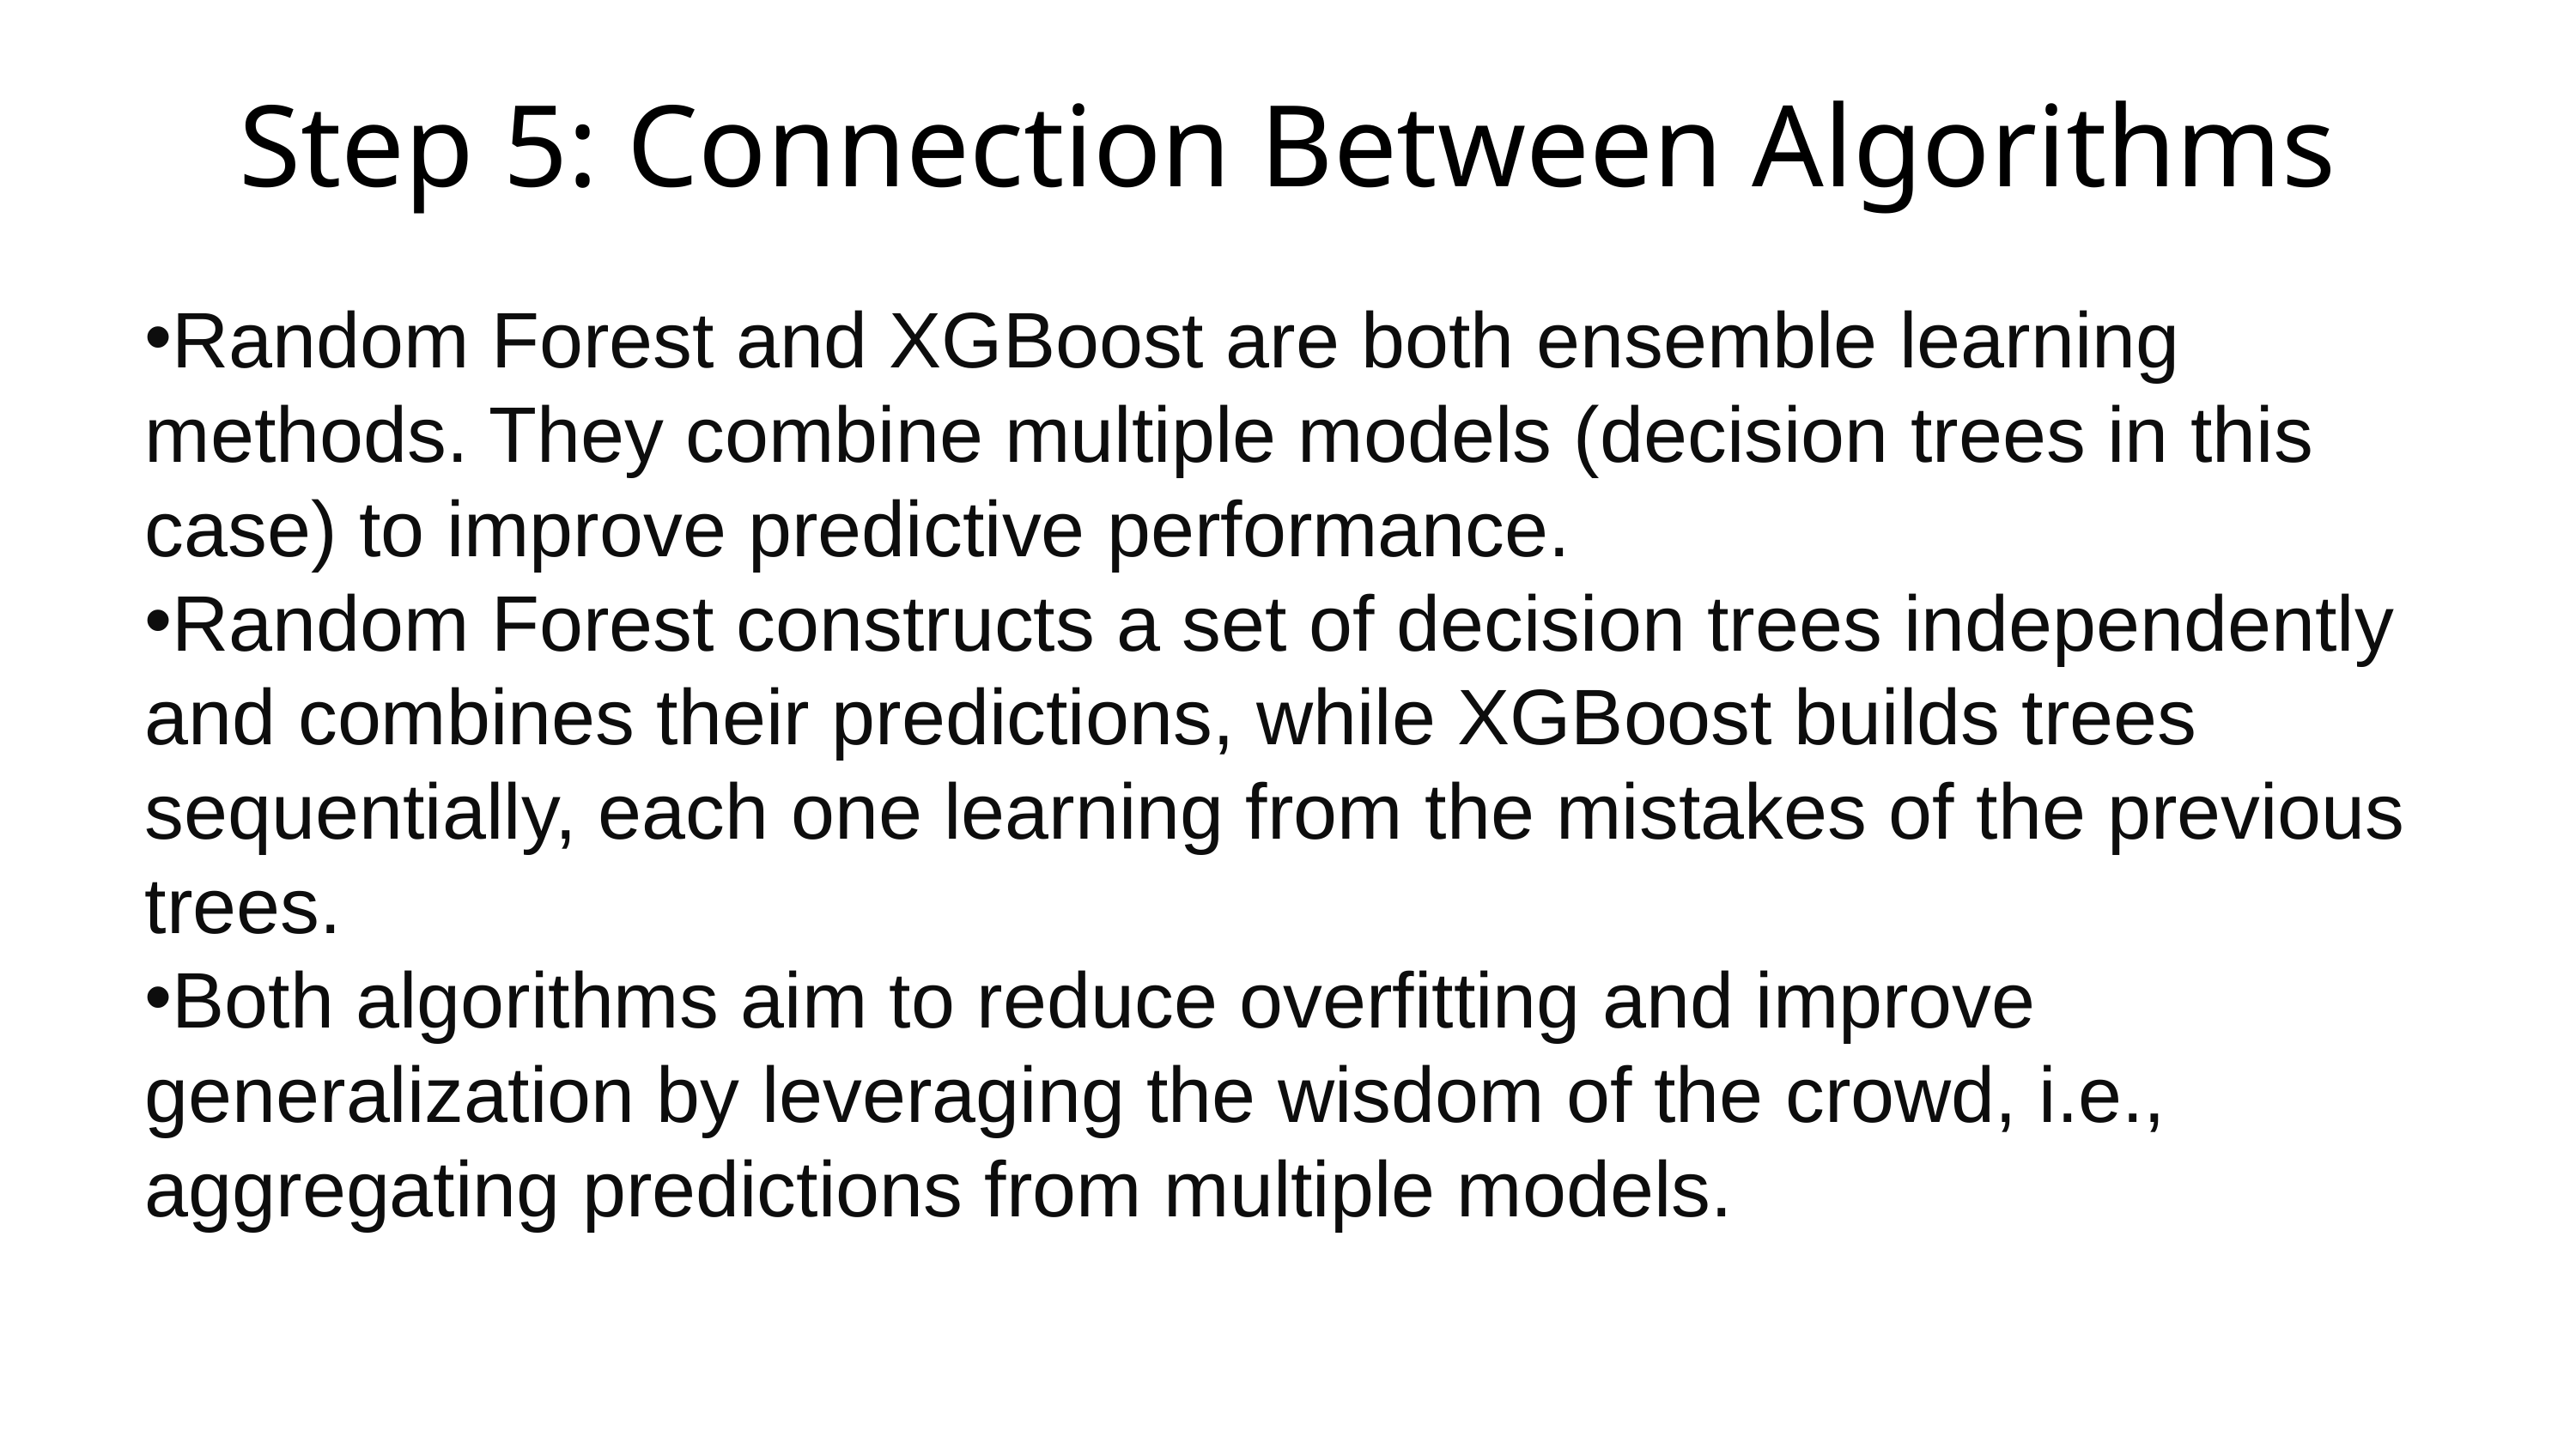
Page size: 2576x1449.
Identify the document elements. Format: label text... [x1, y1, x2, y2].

text_box Random Forest and XGBoost are both ensemble learning methods. They combine multiple models (decision trees in this case) to improve predictive performance. Random Forest constructs a set of decision trees independently and combines their predictions, while XGBoost builds trees sequentially, each one learning from the mistakes of the previous trees. Both algorithms aim to reduce overfitting and improve generalization by leveraging the wisdom of the crowd, i.e., aggregating predictions from multiple models. [144, 288, 2432, 1234]
text_box Step 5: Connection Between Algorithms [144, 85, 2432, 210]
